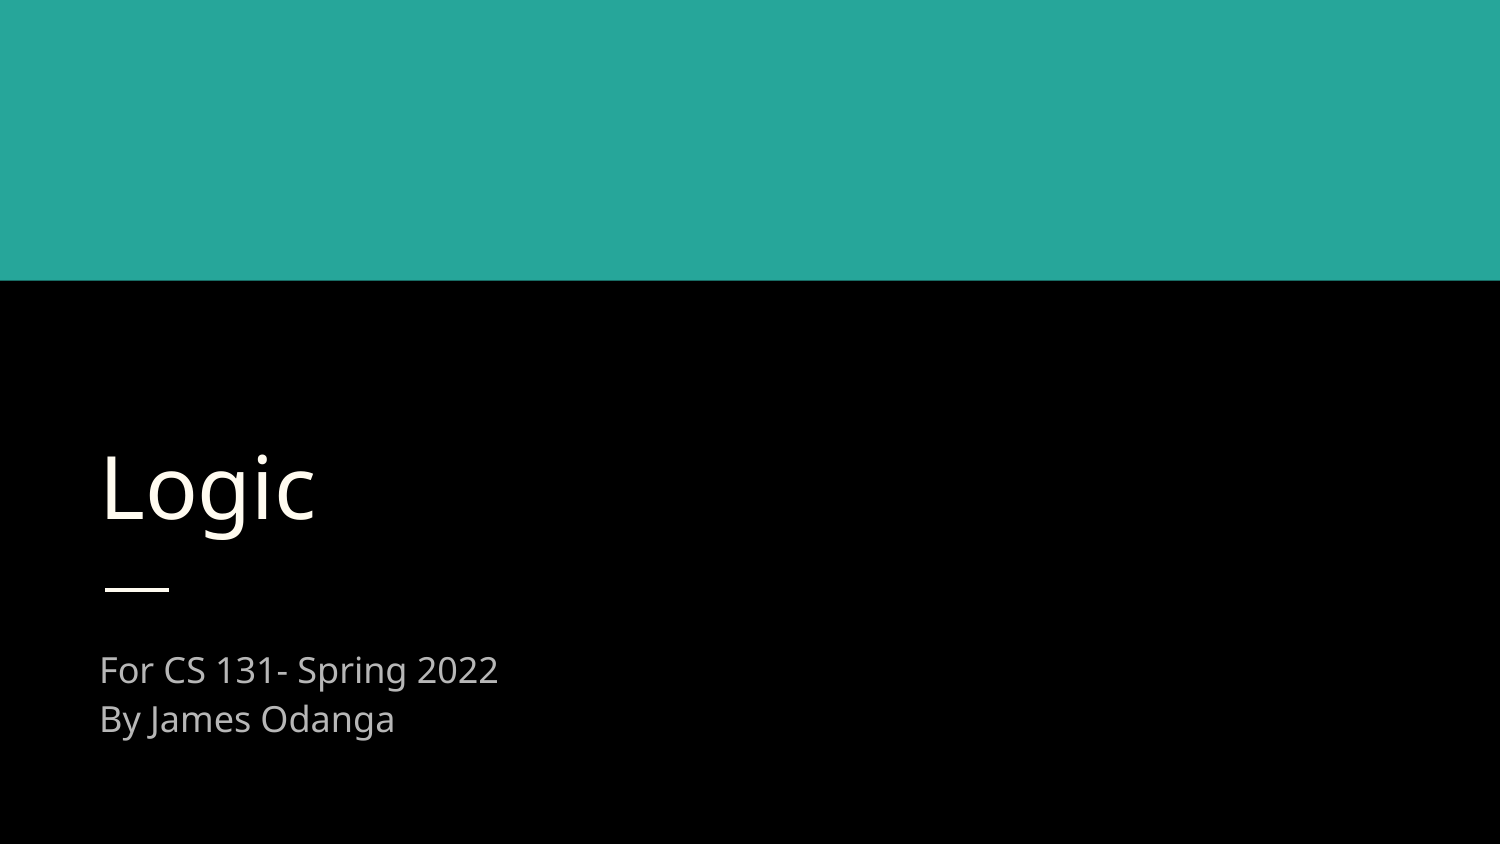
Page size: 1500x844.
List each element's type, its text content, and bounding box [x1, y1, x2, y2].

title Logic [84, 310, 1416, 561]
subtitle For CS 131- Spring 2022 By James Odanga [84, 630, 1416, 760]
